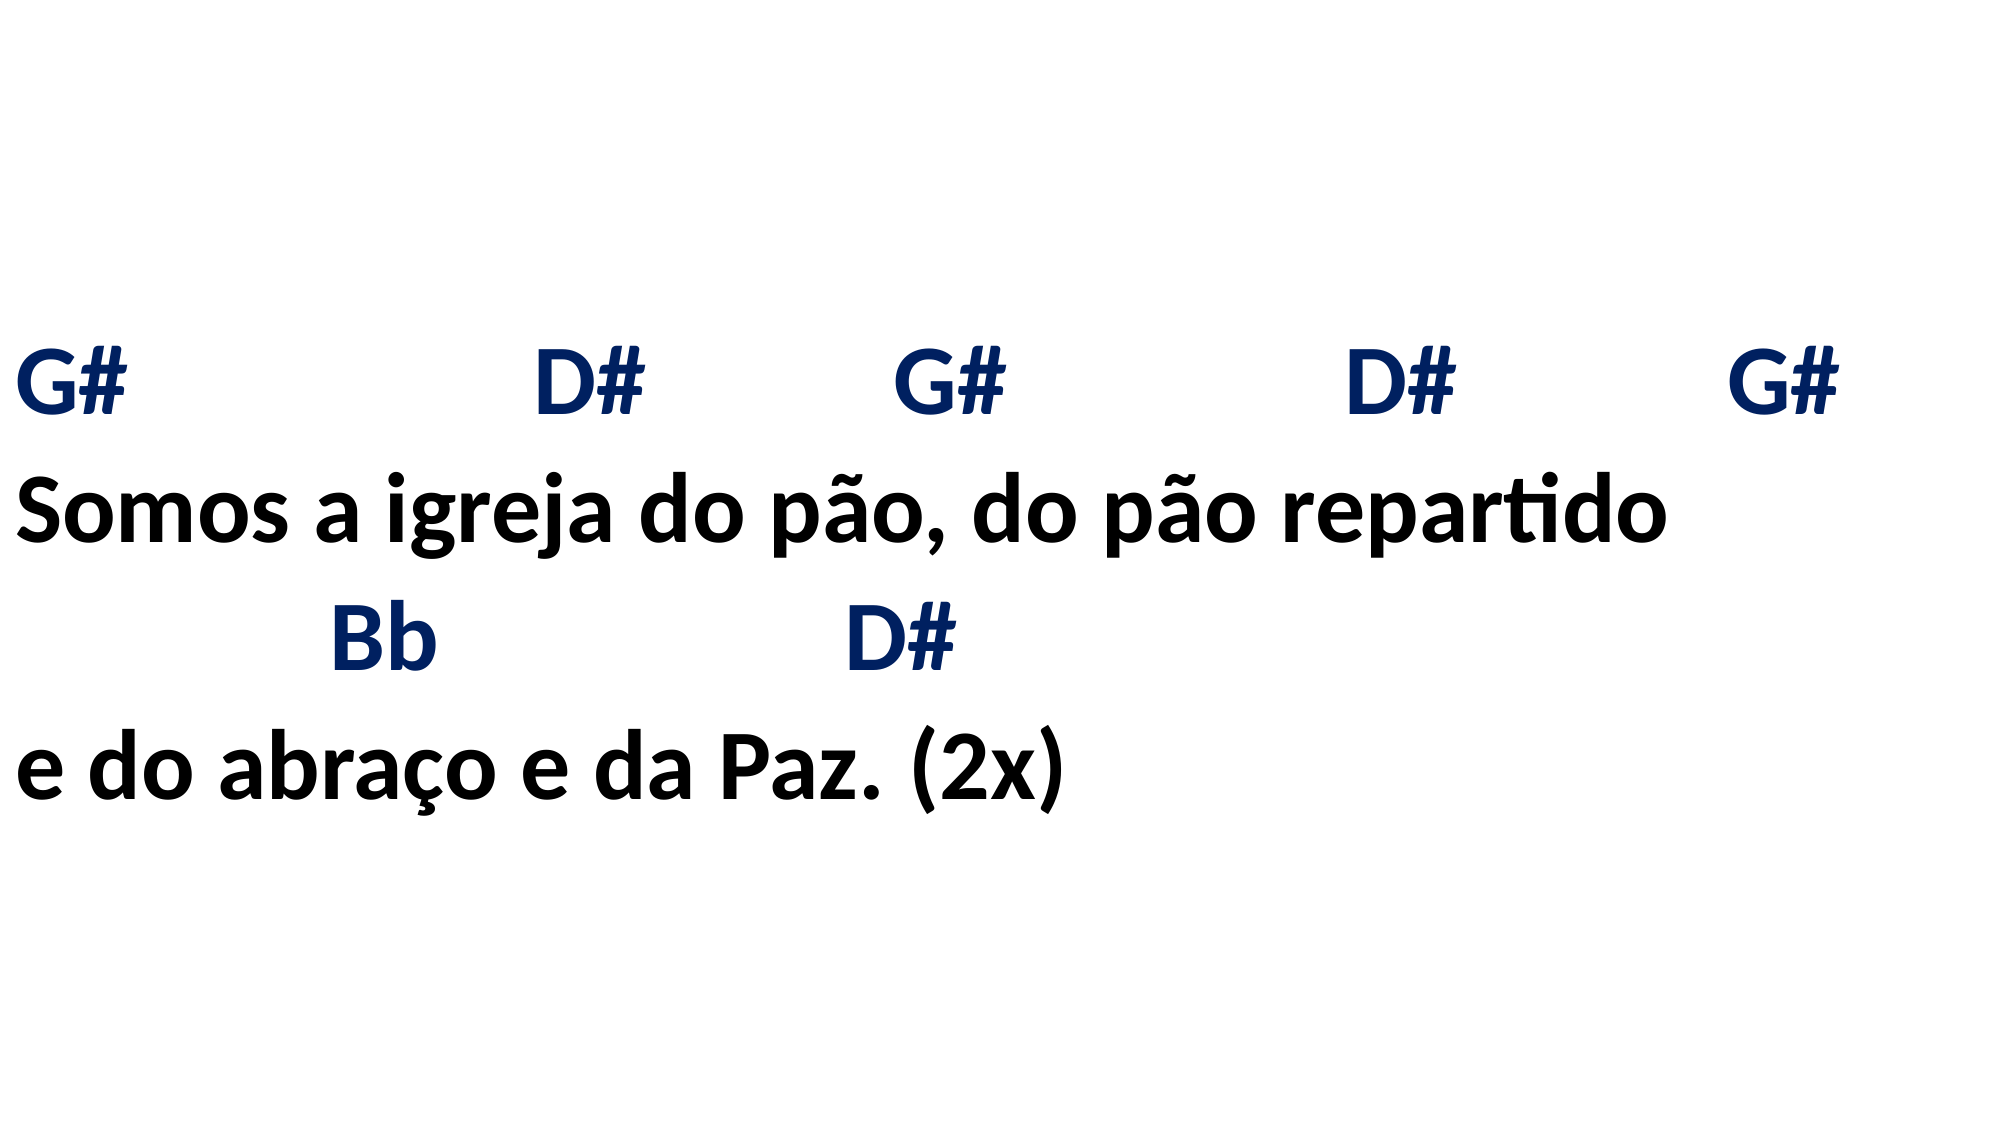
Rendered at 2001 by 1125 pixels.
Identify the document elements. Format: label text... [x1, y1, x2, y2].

title G# D# G# D# G# Somos a igreja do pão, do pão repartido Bb D# e do abraço e da Paz. (2x) [0, 0, 2000, 1125]
